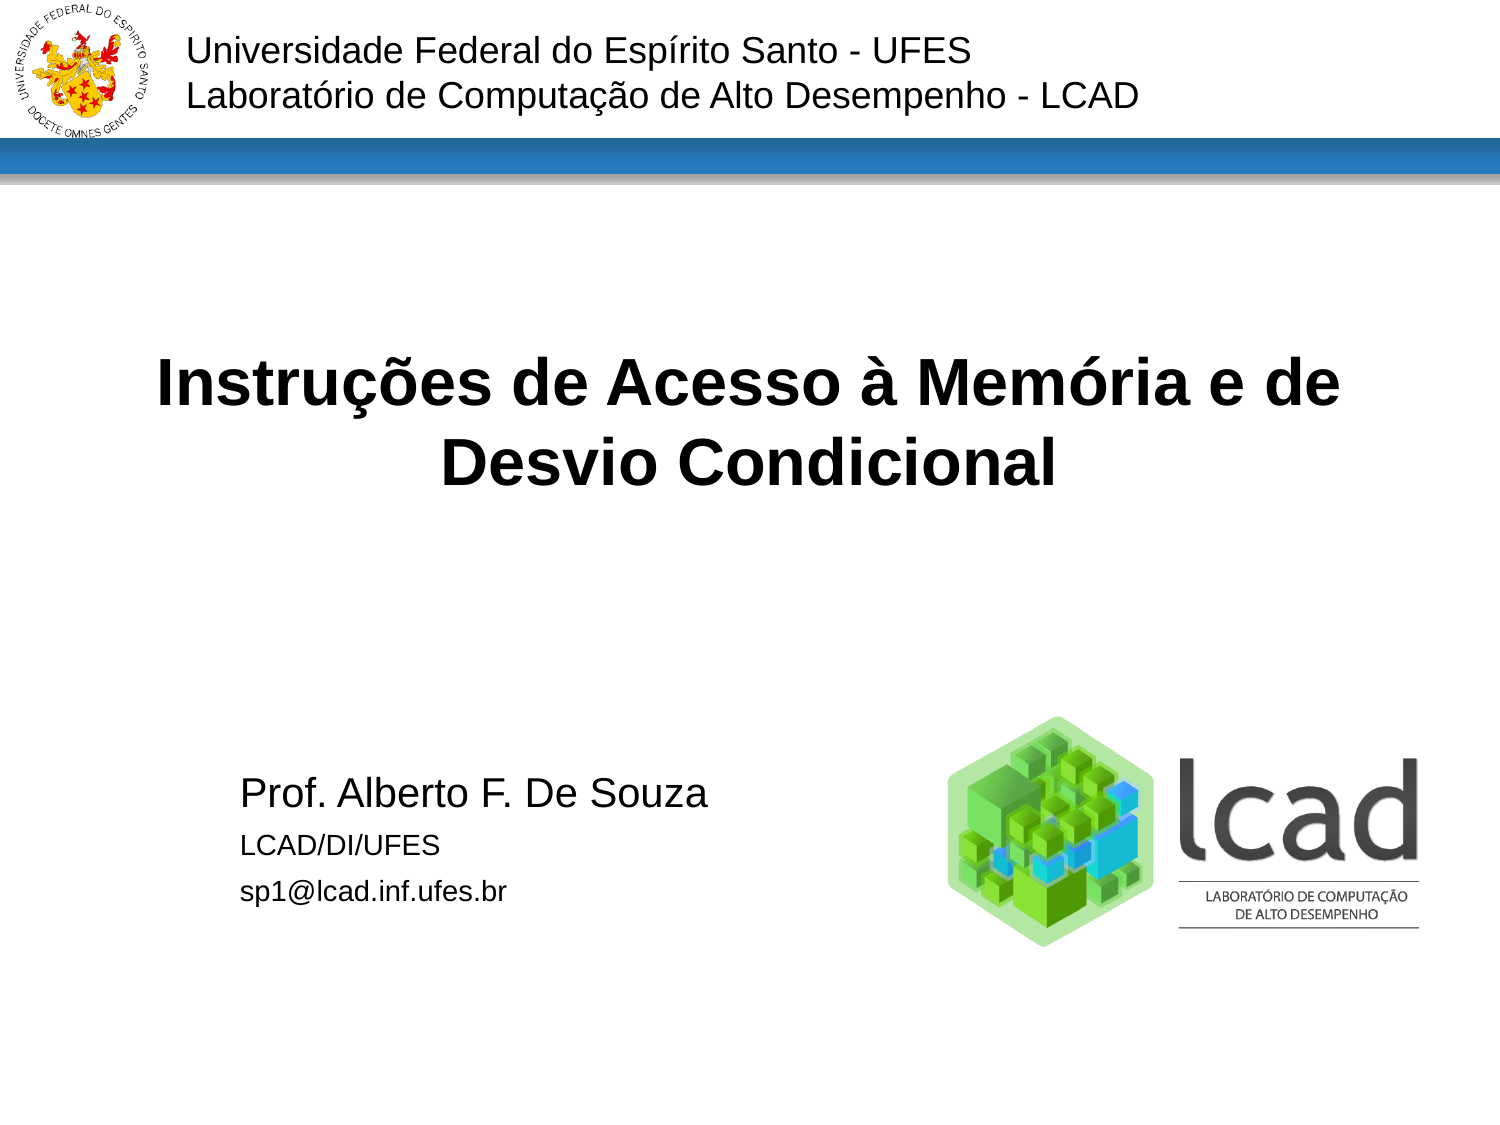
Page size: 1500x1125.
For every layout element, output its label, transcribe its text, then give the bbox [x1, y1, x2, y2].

title Instruções de Acesso à Memória e de Desvio Condicional [112, 290, 1388, 547]
picture [915, 716, 1453, 967]
subtitle Prof. Alberto F. De Souza LCAD/DI/UFES sp1@lcad.inf.ufes.br [225, 637, 1275, 925]
picture [0, 4, 1500, 185]
